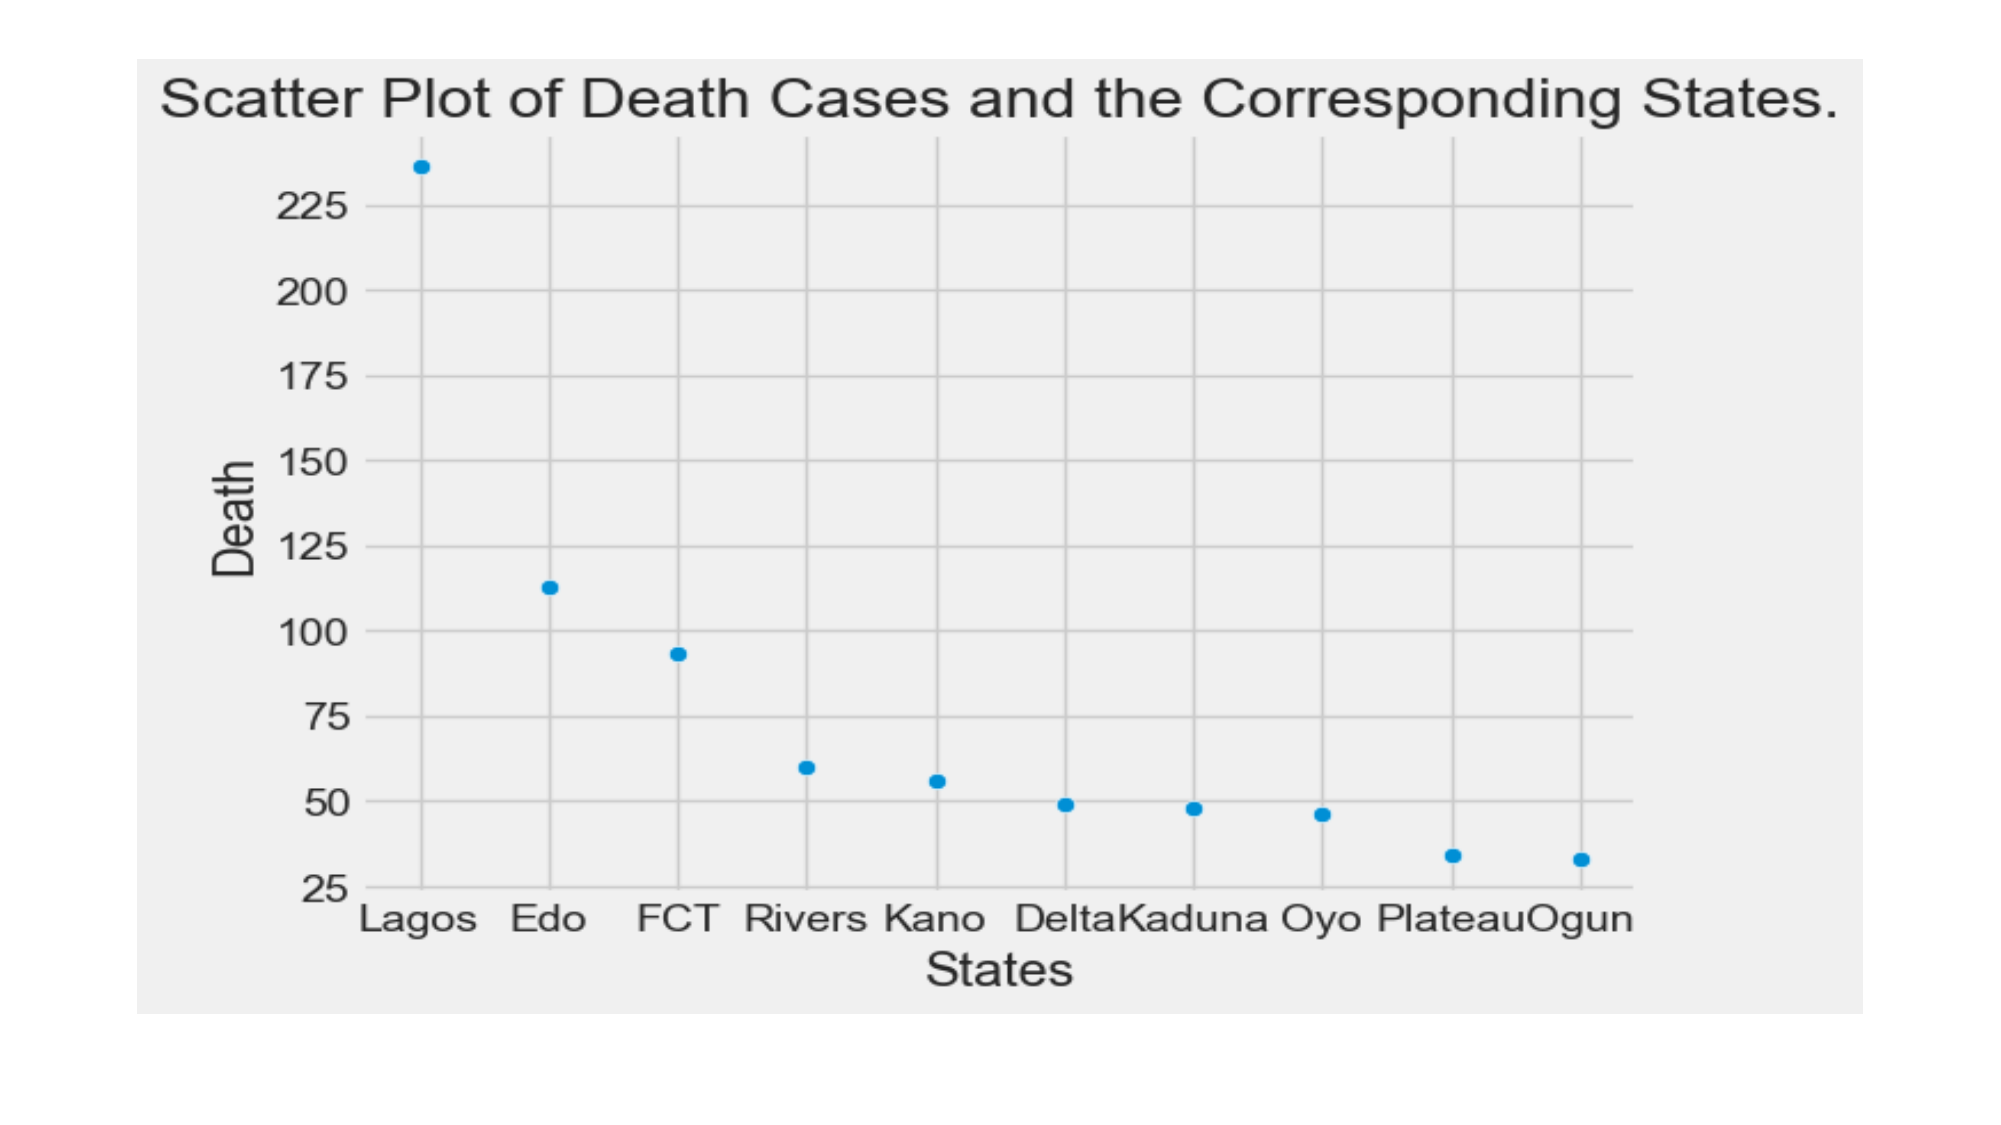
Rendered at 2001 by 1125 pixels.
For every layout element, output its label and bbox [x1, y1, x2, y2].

list [137, 59, 1863, 1014]
